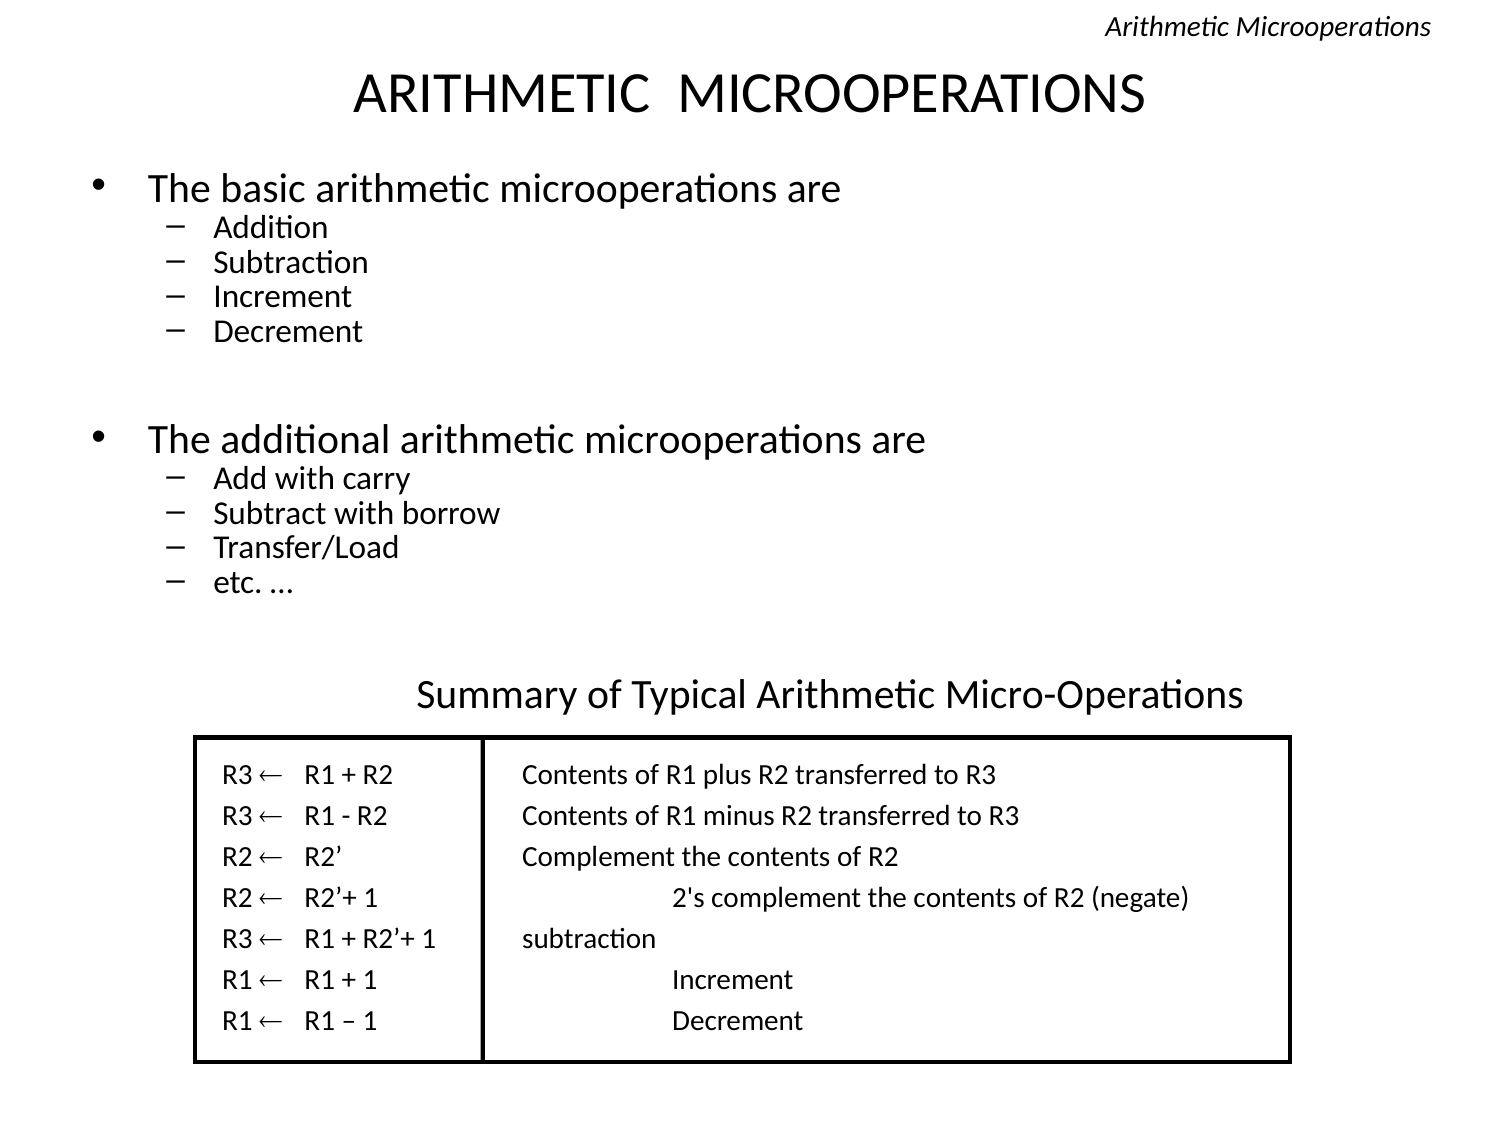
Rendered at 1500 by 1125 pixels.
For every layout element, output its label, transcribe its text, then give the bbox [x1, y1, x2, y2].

text_box [860, 722, 867, 737]
text_box Summary of Typical Arithmetic Micro-Operations [405, 669, 1255, 722]
list The basic arithmetic microoperations are Addition Subtraction Increment Decrement The additional arithmetic microoperations are Add with carry Subtract with borrow Transfer/Load etc. … [76, 167, 1346, 669]
text_box R3  R1 + R2 Contents of R1 plus R2 transferred to R3 R3  R1 - R2 Contents of R1 minus R2 transferred to R3 R2  R2’ Complement the contents of R2 R2  R2’+ 1 2's complement the contents of R2 (negate) R3  R1 + R2’+ 1 subtraction R1  R1 + 1 Increment R1  R1 – 1 Decrement [483, 751, 1300, 1045]
text_box [194, 1045, 482, 1063]
text_box [483, 737, 1291, 751]
text_box [194, 737, 482, 751]
text_box R3  R1 + R2 Contents of R1 plus R2 transferred to R3 R3  R1 - R2 Contents of R1 minus R2 transferred to R3 R2  R2’ Complement the contents of R2 R2  R2’+ 1 2's complement the contents of R2 (negate) R3  R1 + R2’+ 1 subtraction R1  R1 + 1 Increment R1  R1 – 1 Decrement [113, 751, 482, 1045]
text_box [825, 722, 832, 737]
text_box [483, 1045, 1291, 1063]
text_box Arithmetic Microoperations [1090, 0, 1447, 50]
title ARITHMETIC MICROOPERATIONS [0, 49, 1500, 246]
